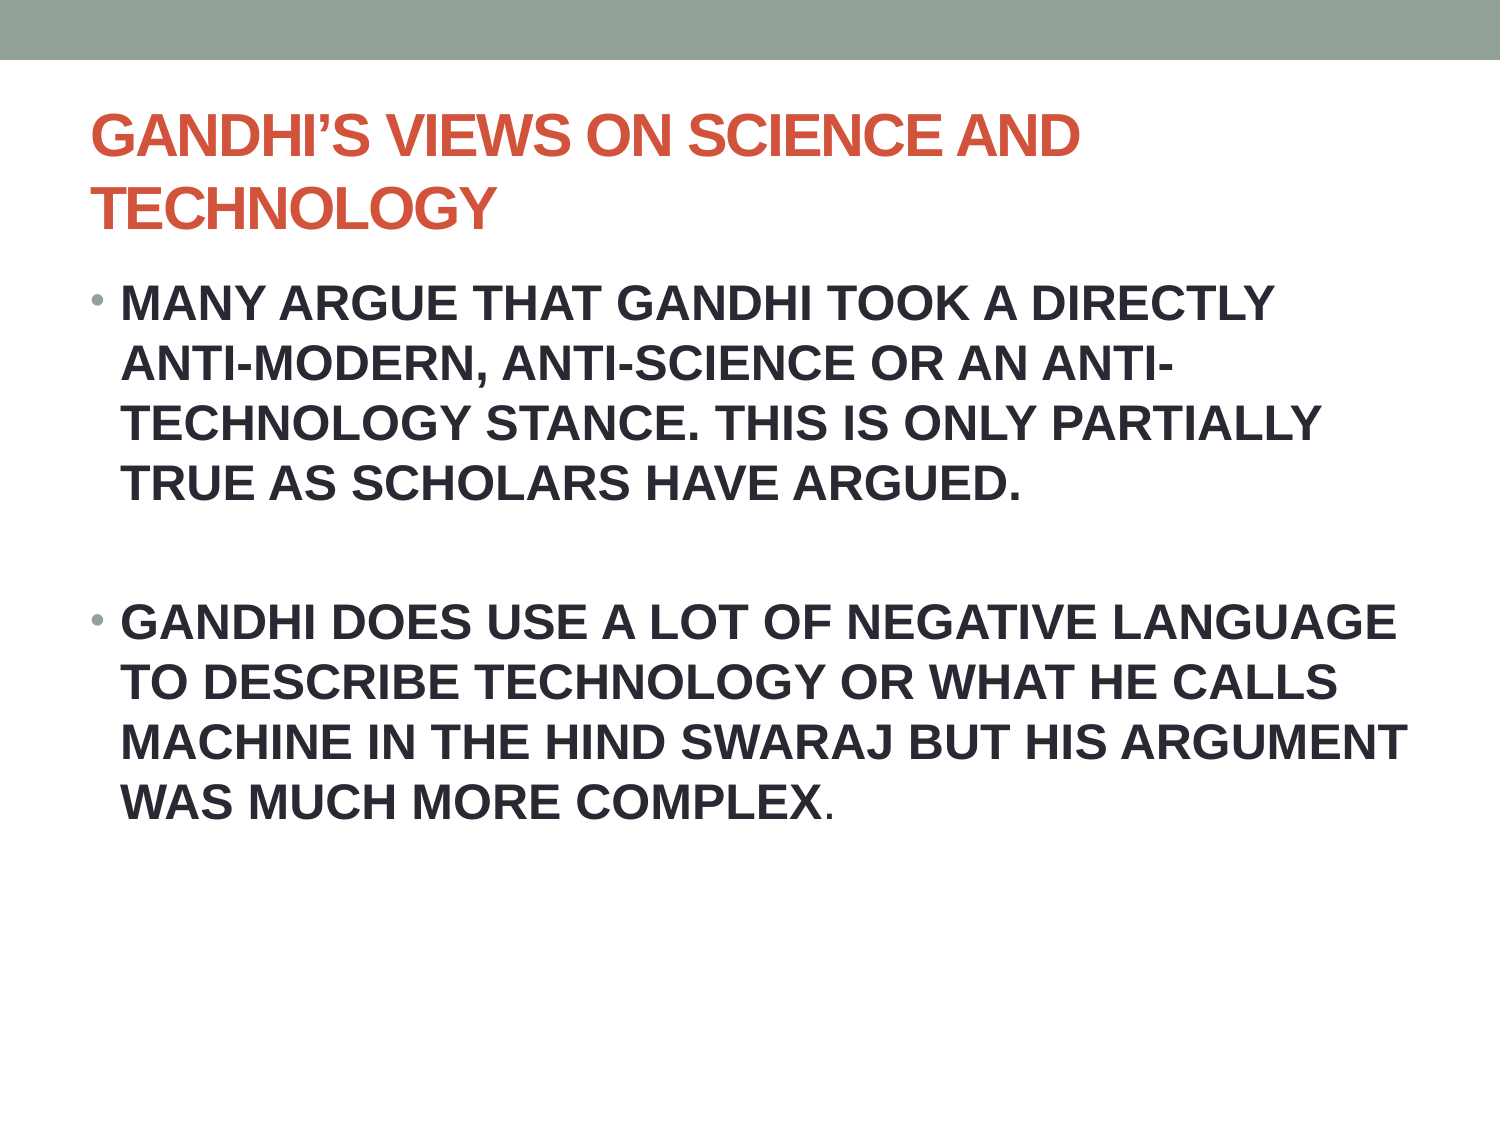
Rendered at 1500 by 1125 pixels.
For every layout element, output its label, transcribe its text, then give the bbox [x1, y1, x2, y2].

title GANDHI’S VIEWS ON SCIENCE AND TECHNOLOGY [75, 87, 1425, 250]
list MANY ARGUE THAT GANDHI TOOK A DIRECTLY ANTI-MODERN, ANTI-SCIENCE OR AN ANTI-TECHNOLOGY STANCE. THIS IS ONLY PARTIALLY TRUE AS SCHOLARS HAVE ARGUED. GANDHI DOES USE A LOT OF NEGATIVE LANGUAGE TO DESCRIBE TECHNOLOGY OR WHAT HE CALLS MACHINE IN THE HIND SWARAJ BUT HIS ARGUMENT WAS MUCH MORE COMPLEX. [75, 262, 1425, 1063]
